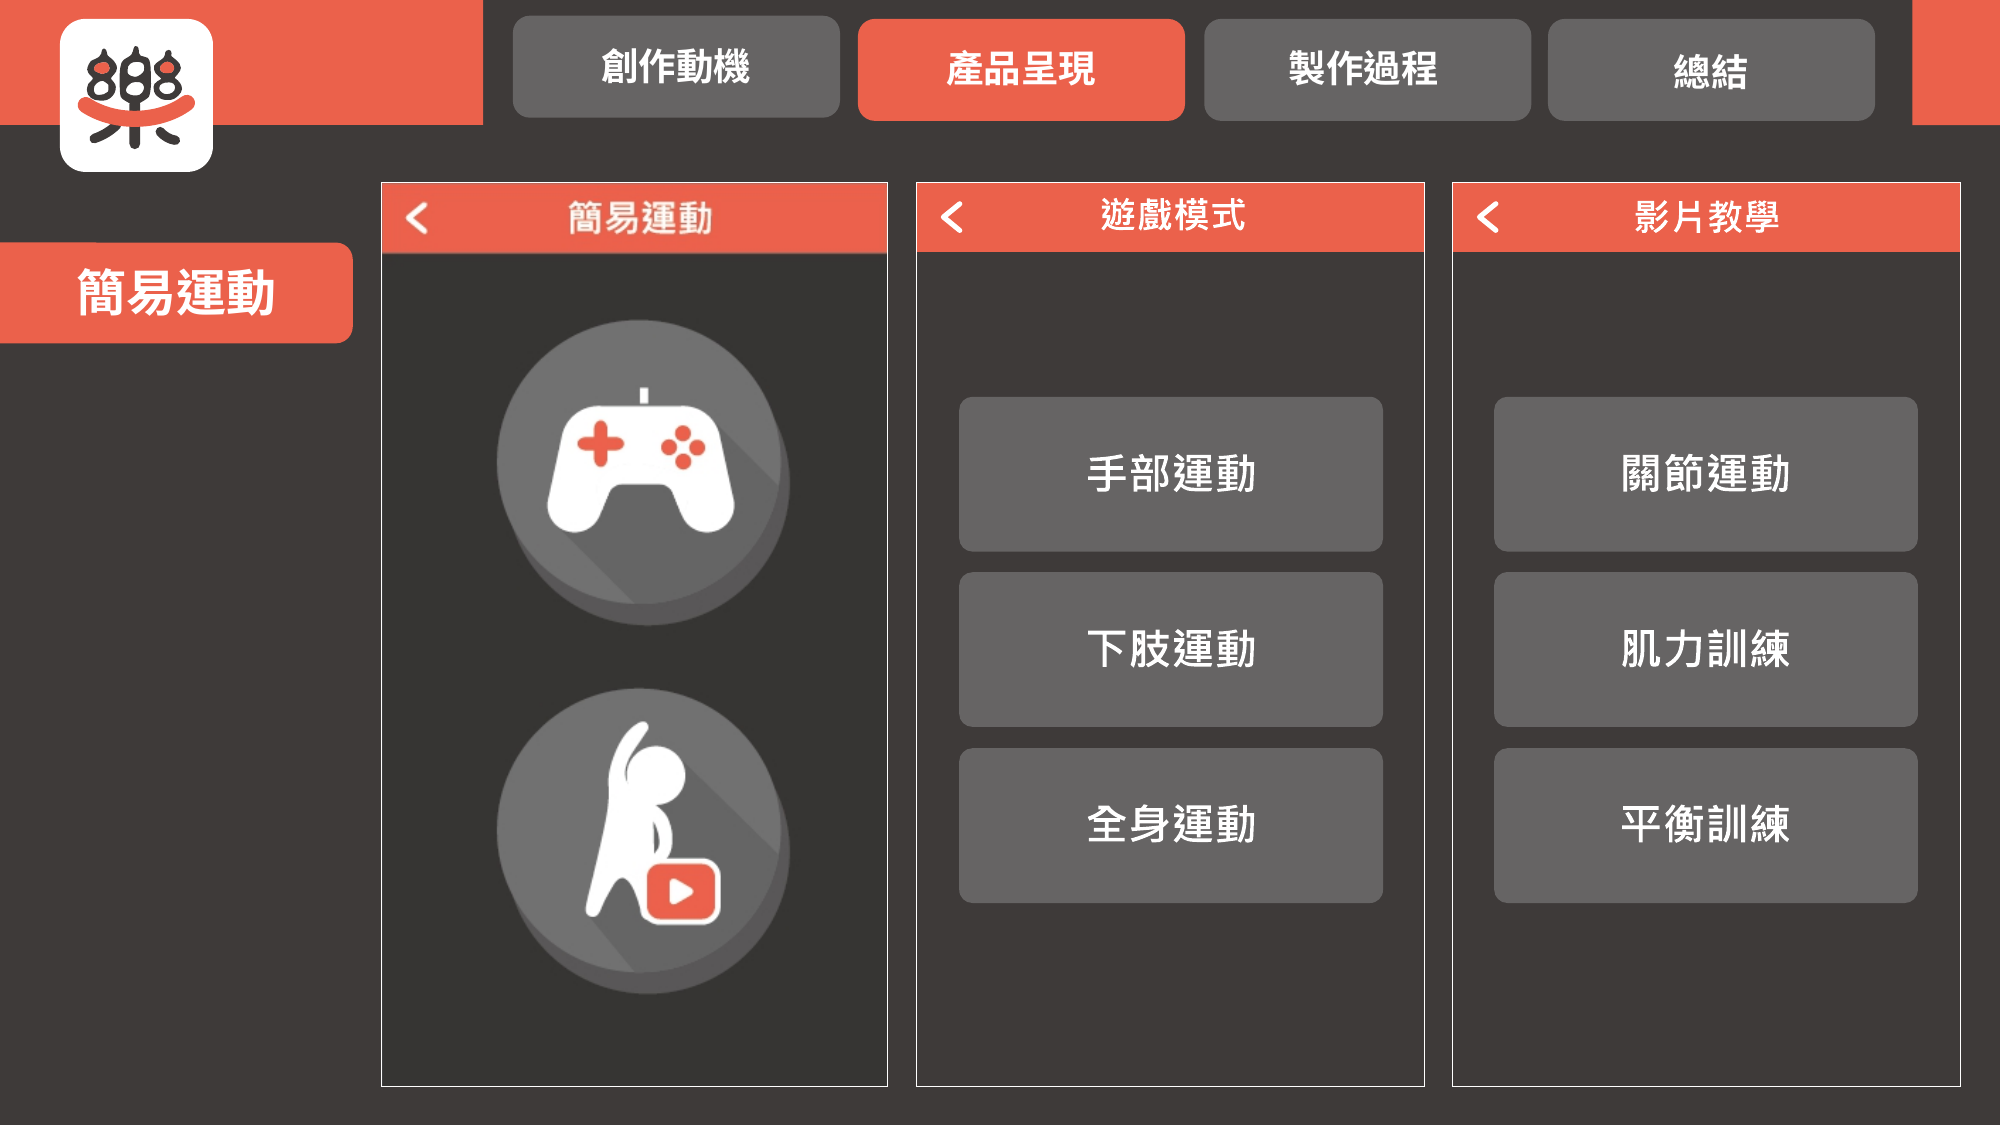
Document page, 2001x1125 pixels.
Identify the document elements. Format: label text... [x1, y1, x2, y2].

picture [1452, 182, 1961, 1087]
text_box [0, 254, 354, 345]
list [381, 182, 888, 1087]
list 簡易運動 [0, 194, 353, 330]
picture [916, 182, 1425, 1087]
